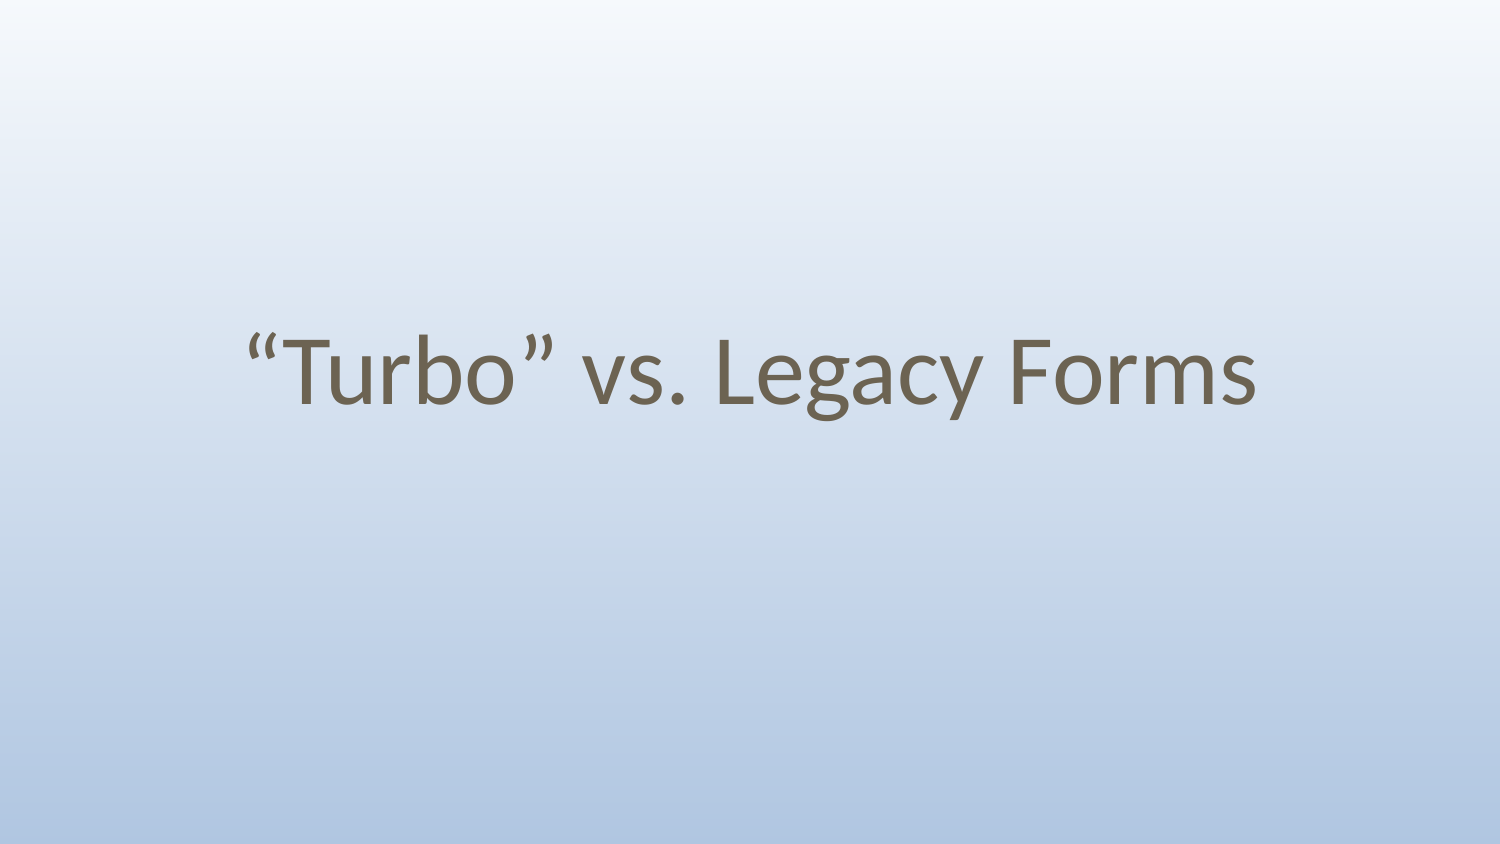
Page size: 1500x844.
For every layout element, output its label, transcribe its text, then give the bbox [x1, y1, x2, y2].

list “Turbo” vs. Legacy Forms [75, 196, 1425, 754]
